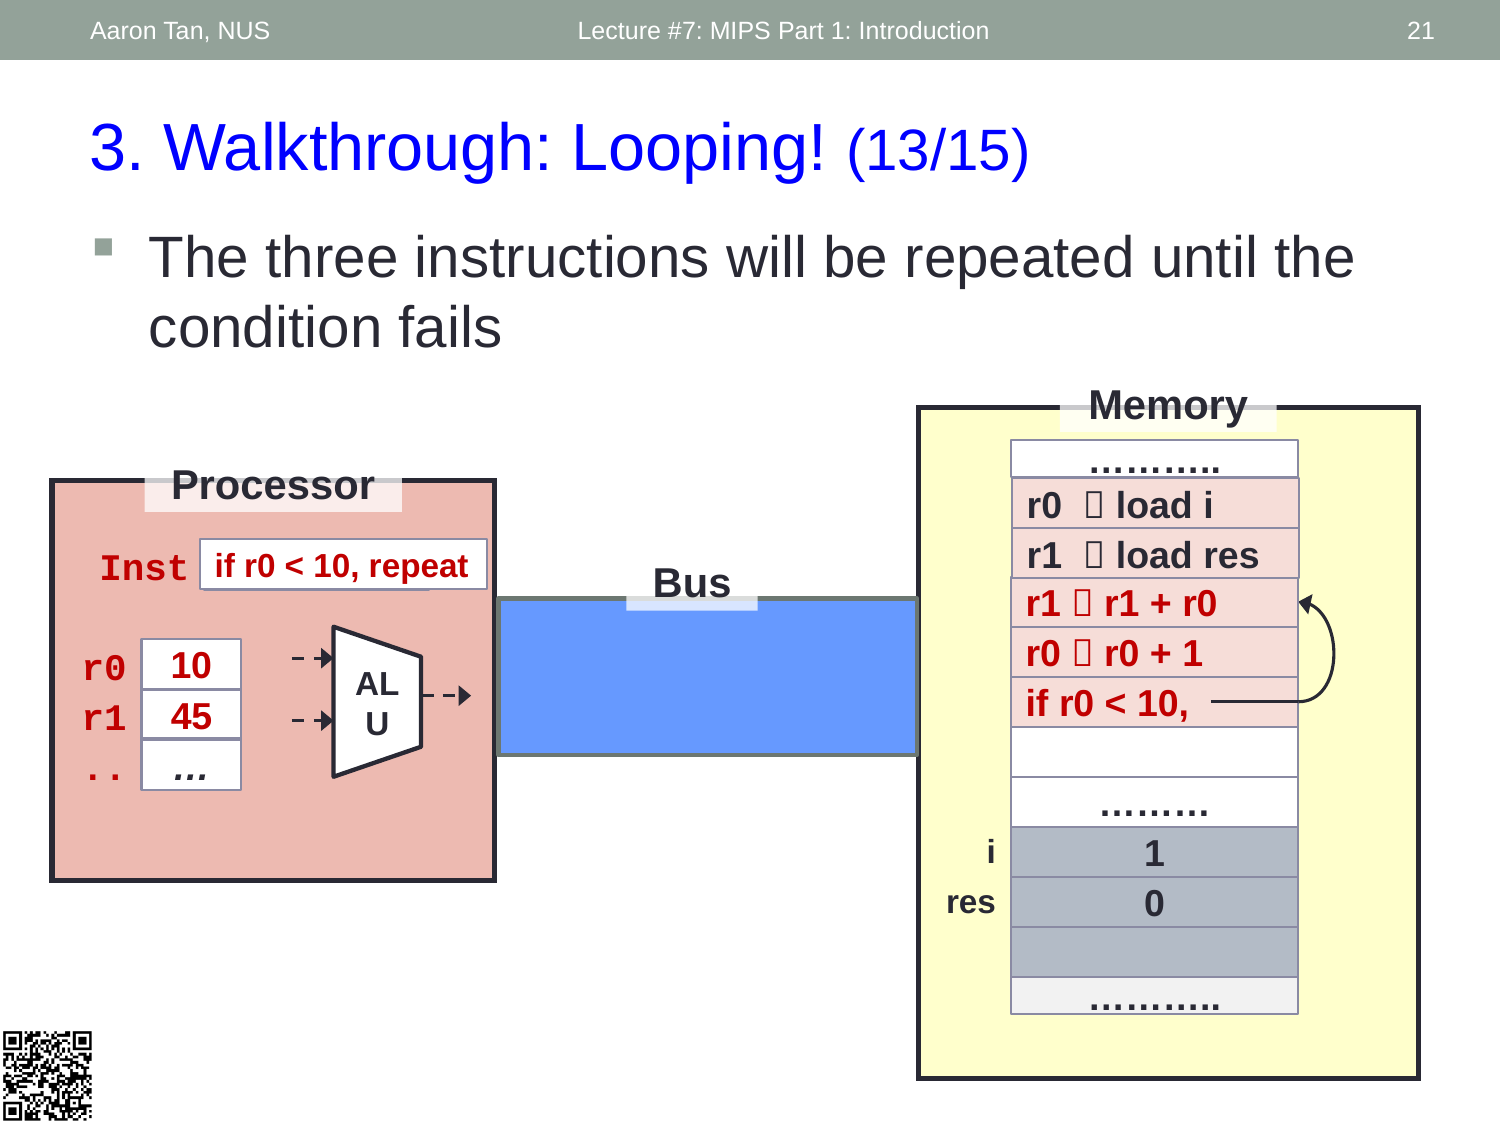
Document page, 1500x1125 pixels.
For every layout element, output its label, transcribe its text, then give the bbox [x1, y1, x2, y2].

text_box Memory [1059, 380, 1277, 432]
text_box ALU [331, 624, 424, 779]
picture [0, 1028, 95, 1124]
text_box r0  load i [1010, 476, 1301, 526]
text_box res [921, 873, 1013, 928]
text_box Bus [626, 559, 758, 611]
text_box 45 [140, 691, 243, 741]
text_box r1 [64, 688, 139, 738]
text_box i [921, 823, 1013, 873]
text_box [51, 480, 495, 881]
text_box 3. Walkthrough: Looping! (13/15) [75, 96, 1450, 192]
text_box [496, 596, 919, 757]
slide_number 21 [1308, 3, 1450, 57]
text_box r0  r0 + 1 [1009, 629, 1295, 679]
footer Lecture #7: MIPS Part 1: Introduction [562, 3, 1238, 57]
text_box if r0 < 10, [1009, 679, 1300, 729]
text_box Processor [144, 461, 402, 512]
text_box r1  r1 + r0 [1009, 575, 1300, 629]
text_box [918, 407, 1419, 1079]
text_box r1  load res [1010, 526, 1301, 580]
text_box … [139, 738, 244, 792]
text_box ……….. [1009, 438, 1300, 479]
text_box .. [64, 738, 139, 792]
text_box ……….. [1009, 979, 1300, 1016]
slide_number Aaron Tan, NUS [75, 3, 550, 57]
text_box Inst [77, 538, 202, 592]
text_box [1009, 729, 1300, 779]
list The three instructions will be repeated until the condition fails [75, 211, 1484, 402]
text_box 0 [1009, 879, 1300, 929]
text_box if r0 < 10, repeat [198, 537, 489, 591]
text_box 10 [139, 637, 244, 691]
text_box r0 [64, 638, 139, 688]
text_box ……… [1009, 779, 1300, 825]
text_box [1009, 929, 1300, 979]
text_box 1 [1013, 825, 1300, 879]
